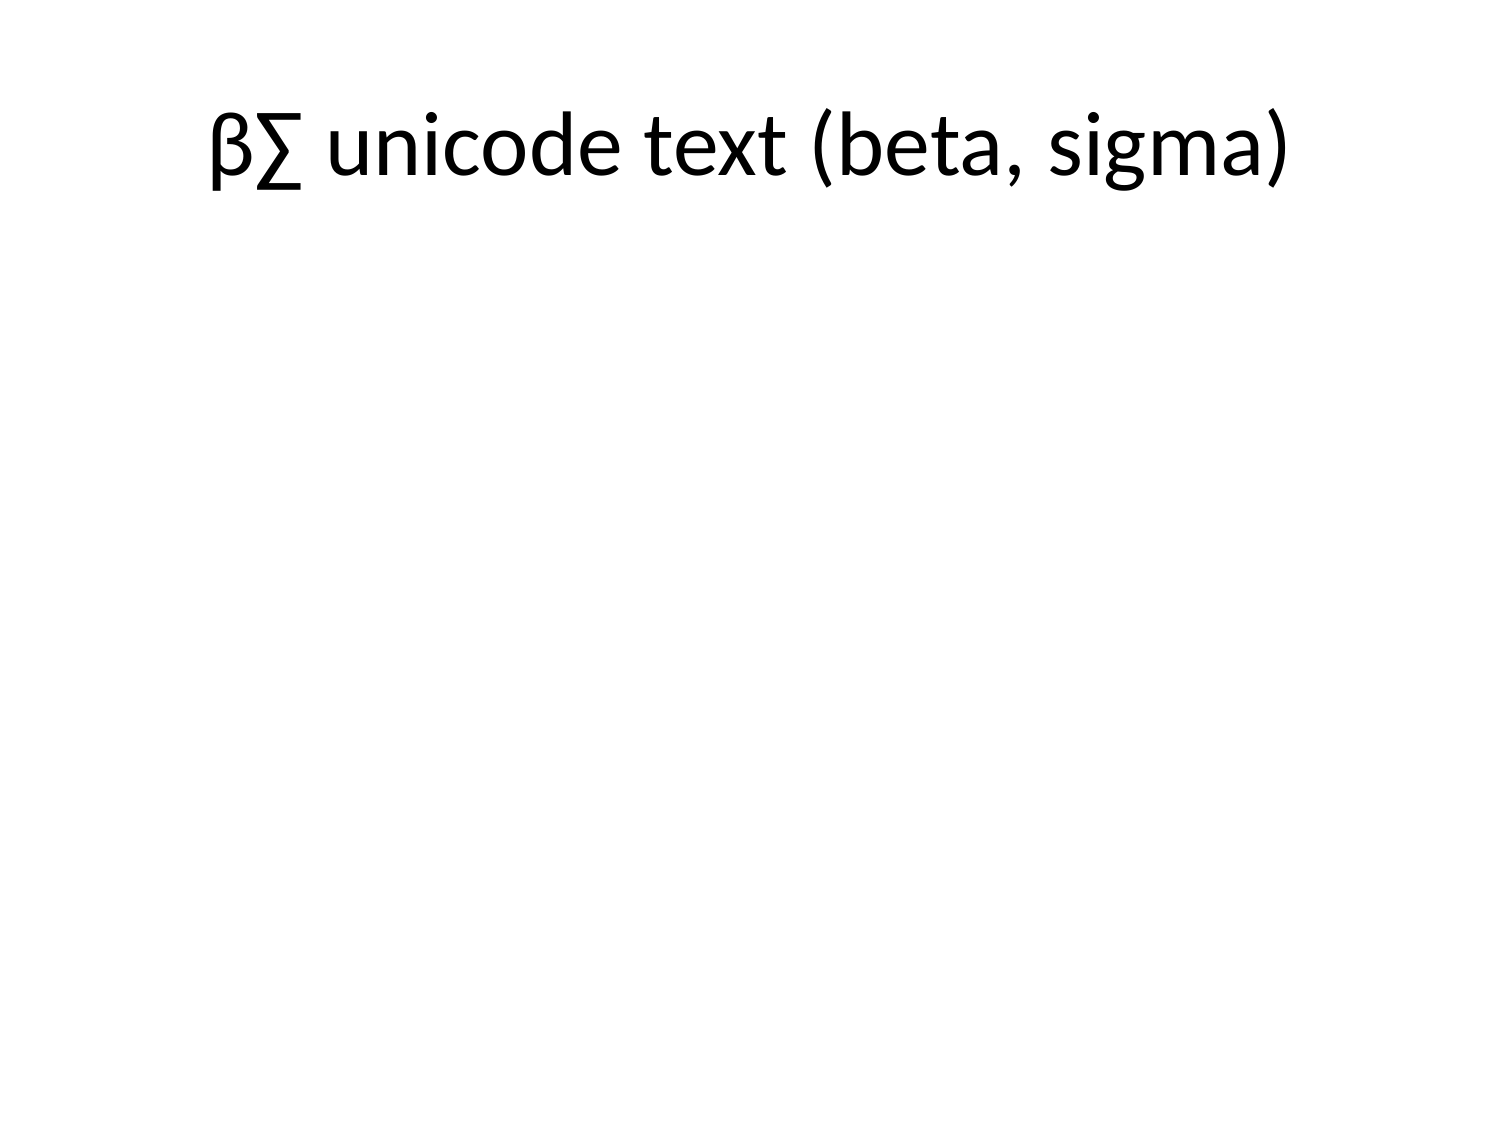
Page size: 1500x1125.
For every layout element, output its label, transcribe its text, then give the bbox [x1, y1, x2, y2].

title β∑ unicode text (beta, sigma) [75, 45, 1425, 233]
